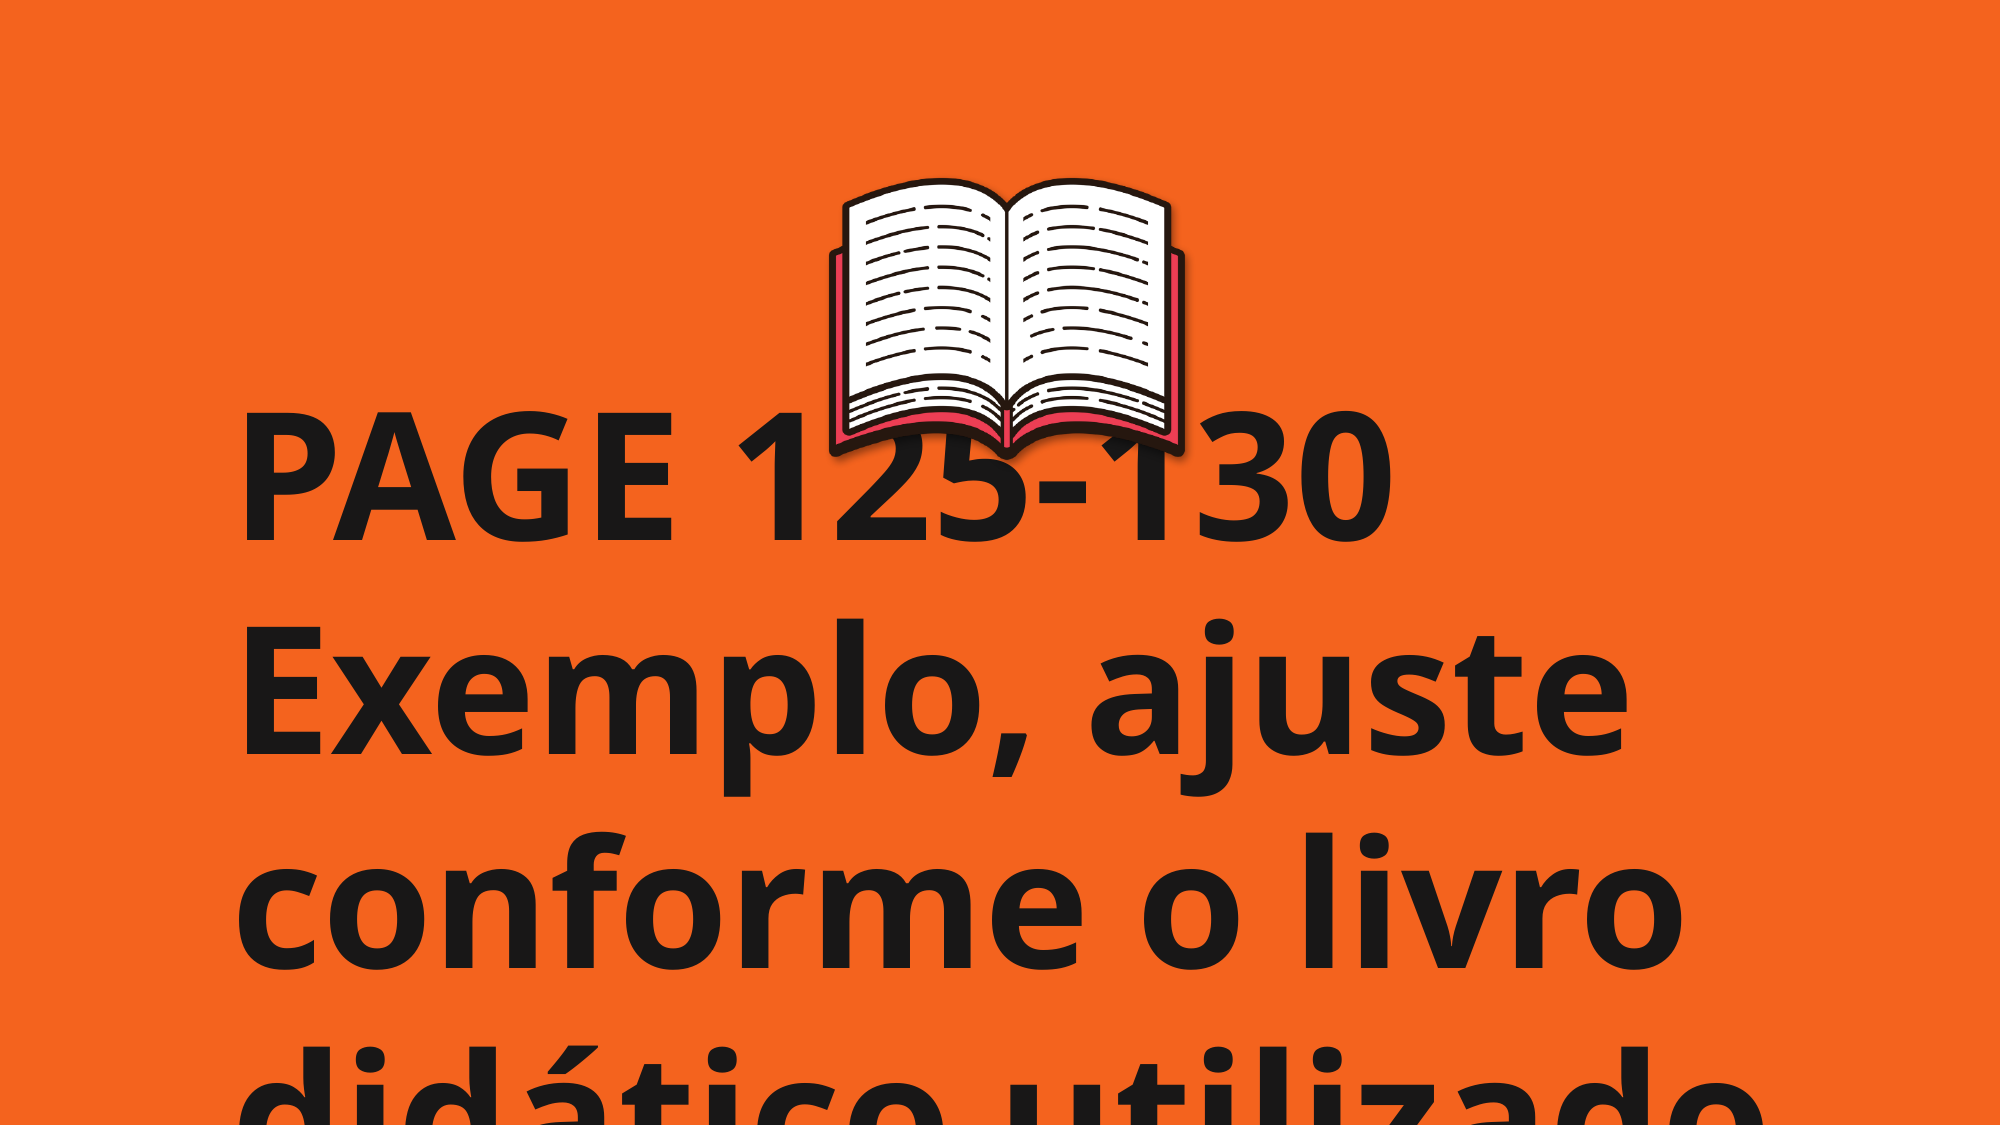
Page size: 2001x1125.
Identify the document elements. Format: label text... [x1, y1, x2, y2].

text_box PAGE 125-130 Exemplo, ajuste conforme o livro didático utilizado [216, 354, 1838, 1125]
picture [792, 142, 1220, 495]
